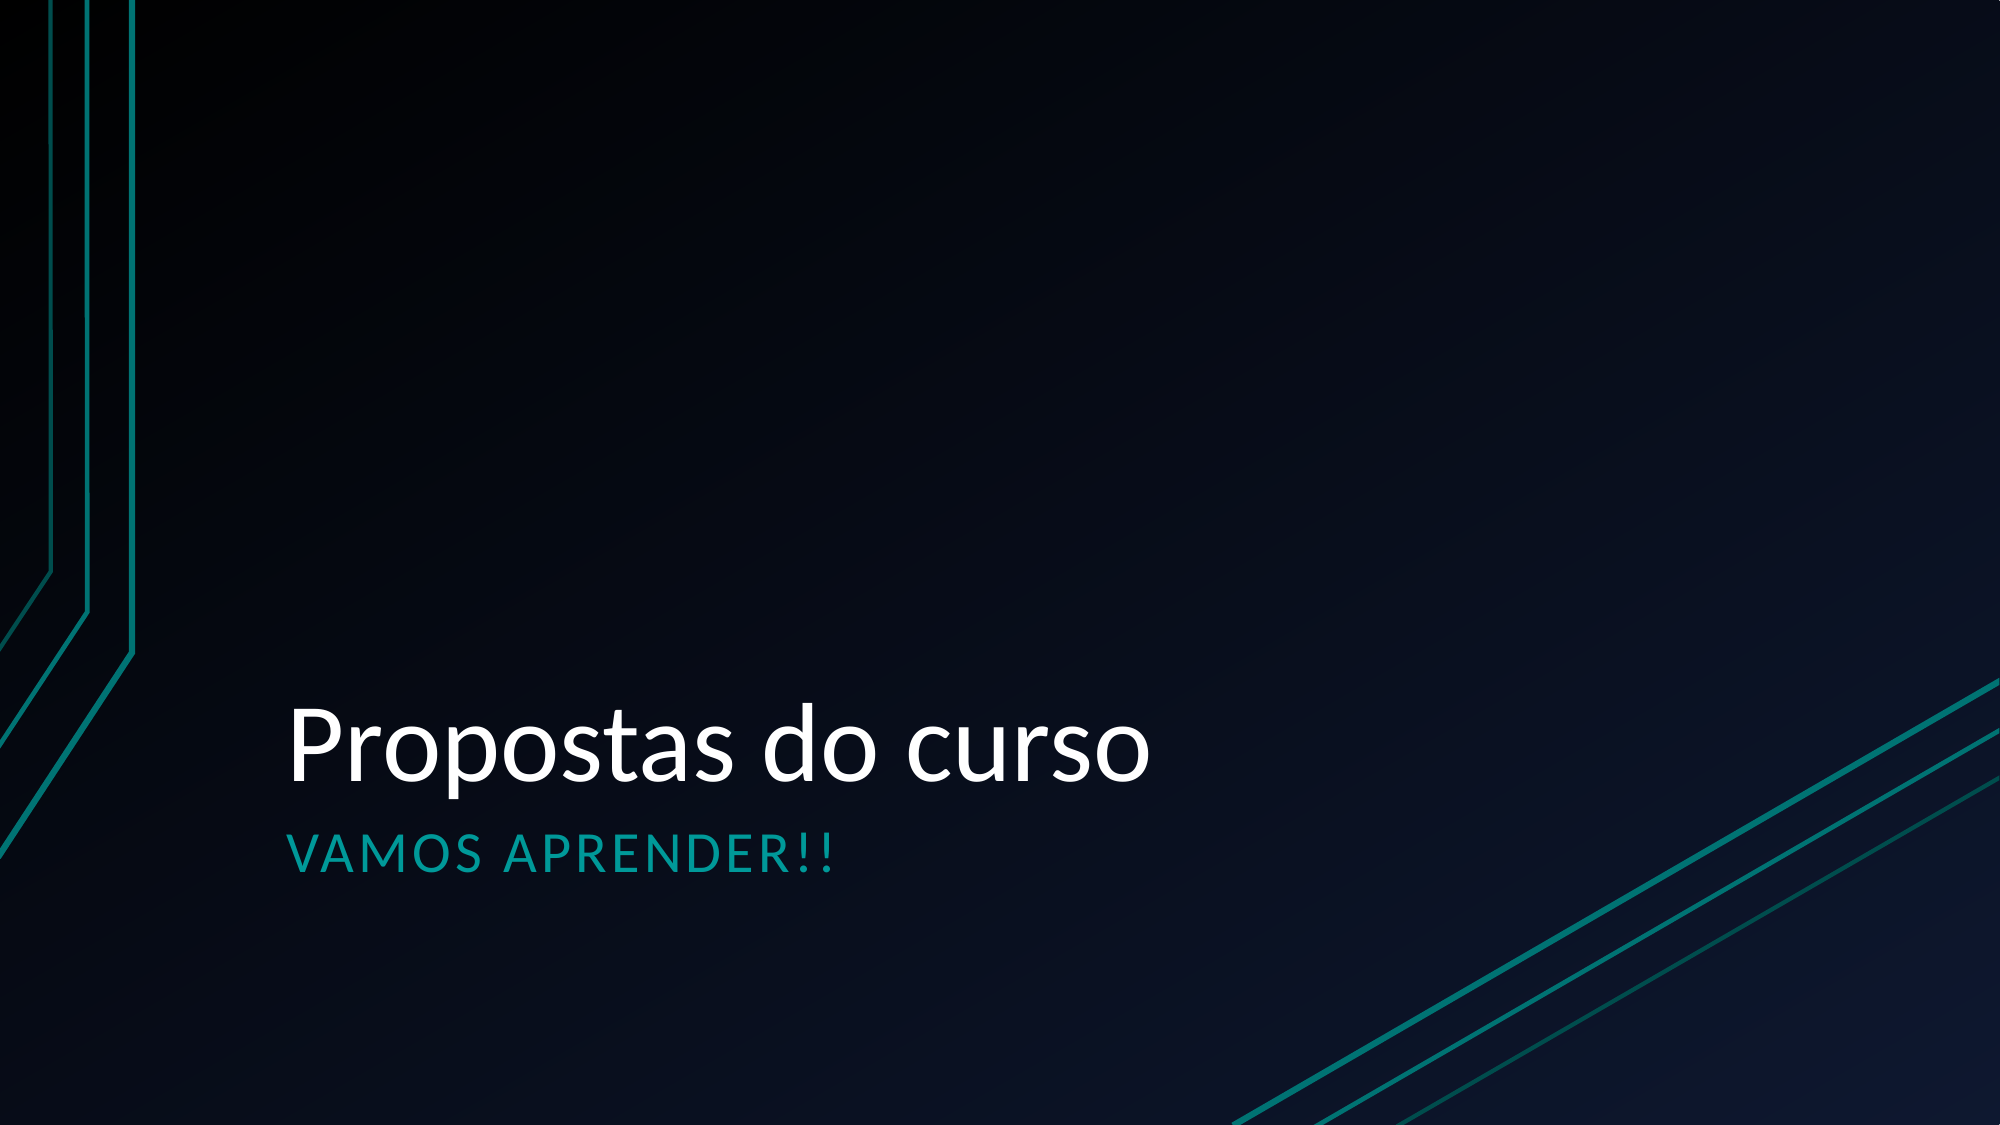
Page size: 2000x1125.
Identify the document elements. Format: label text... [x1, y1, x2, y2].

title Propostas do curso [266, 362, 1733, 816]
list Vamos aprender!! [266, 812, 1427, 1013]
